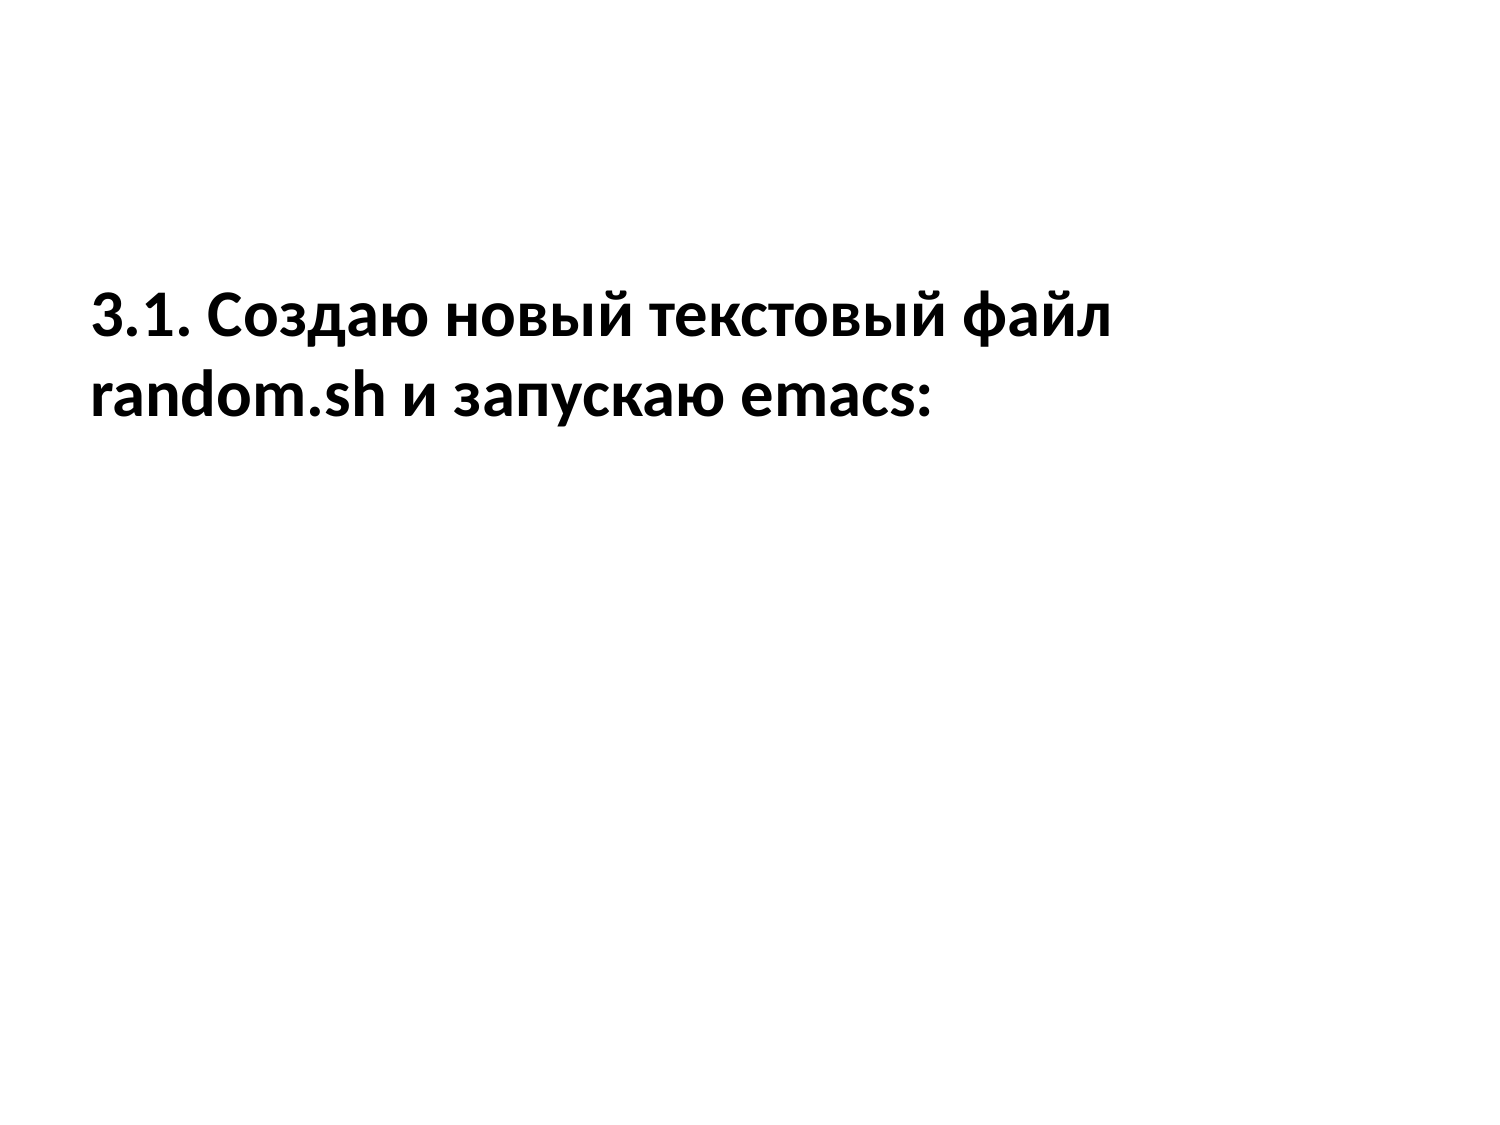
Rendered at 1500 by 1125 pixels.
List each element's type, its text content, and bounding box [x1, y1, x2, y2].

list 3.1. Создаю новый текстовый файл random.sh и запускаю emacs: [75, 262, 1425, 1005]
